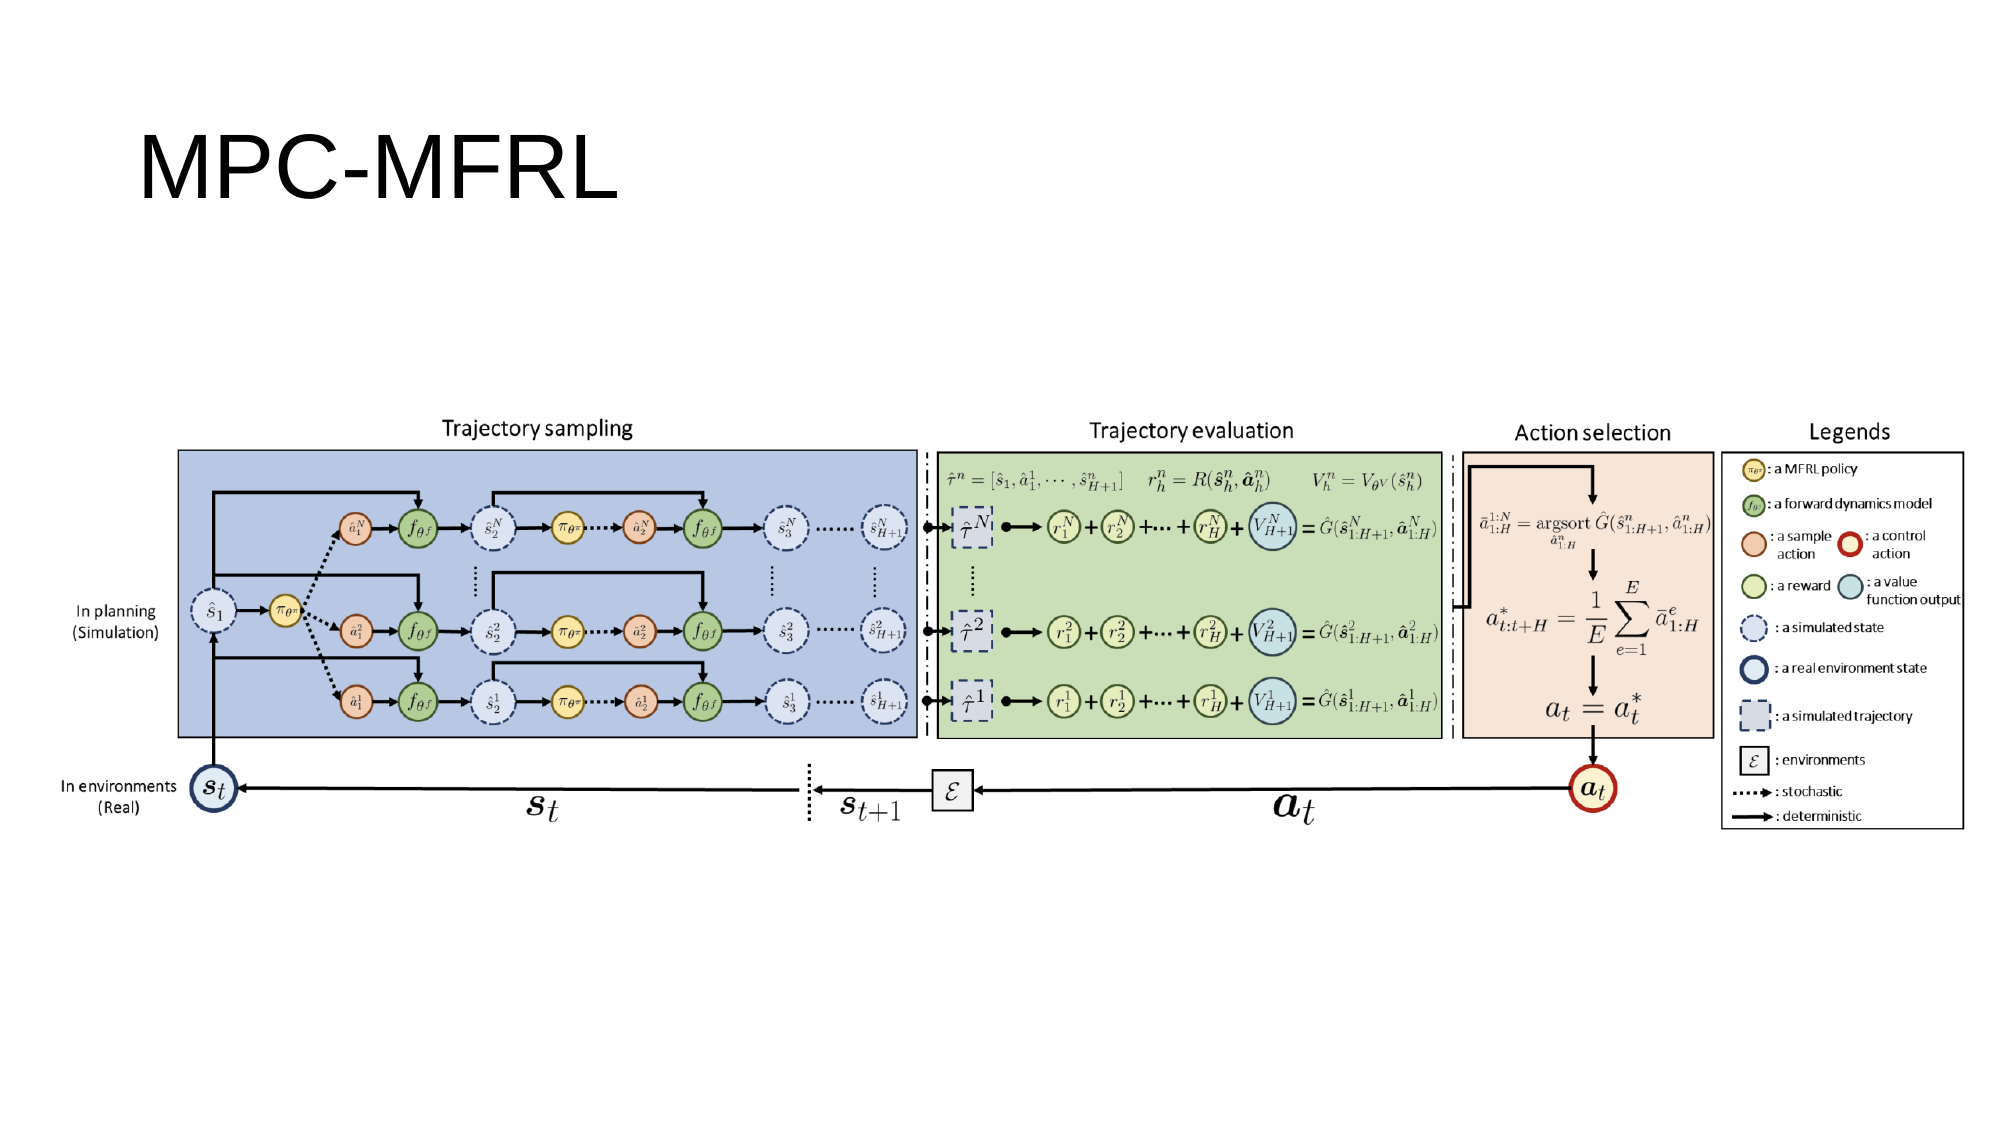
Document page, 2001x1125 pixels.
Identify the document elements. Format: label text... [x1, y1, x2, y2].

title MPC-MFRL [137, 59, 1863, 278]
picture [0, 361, 2000, 854]
